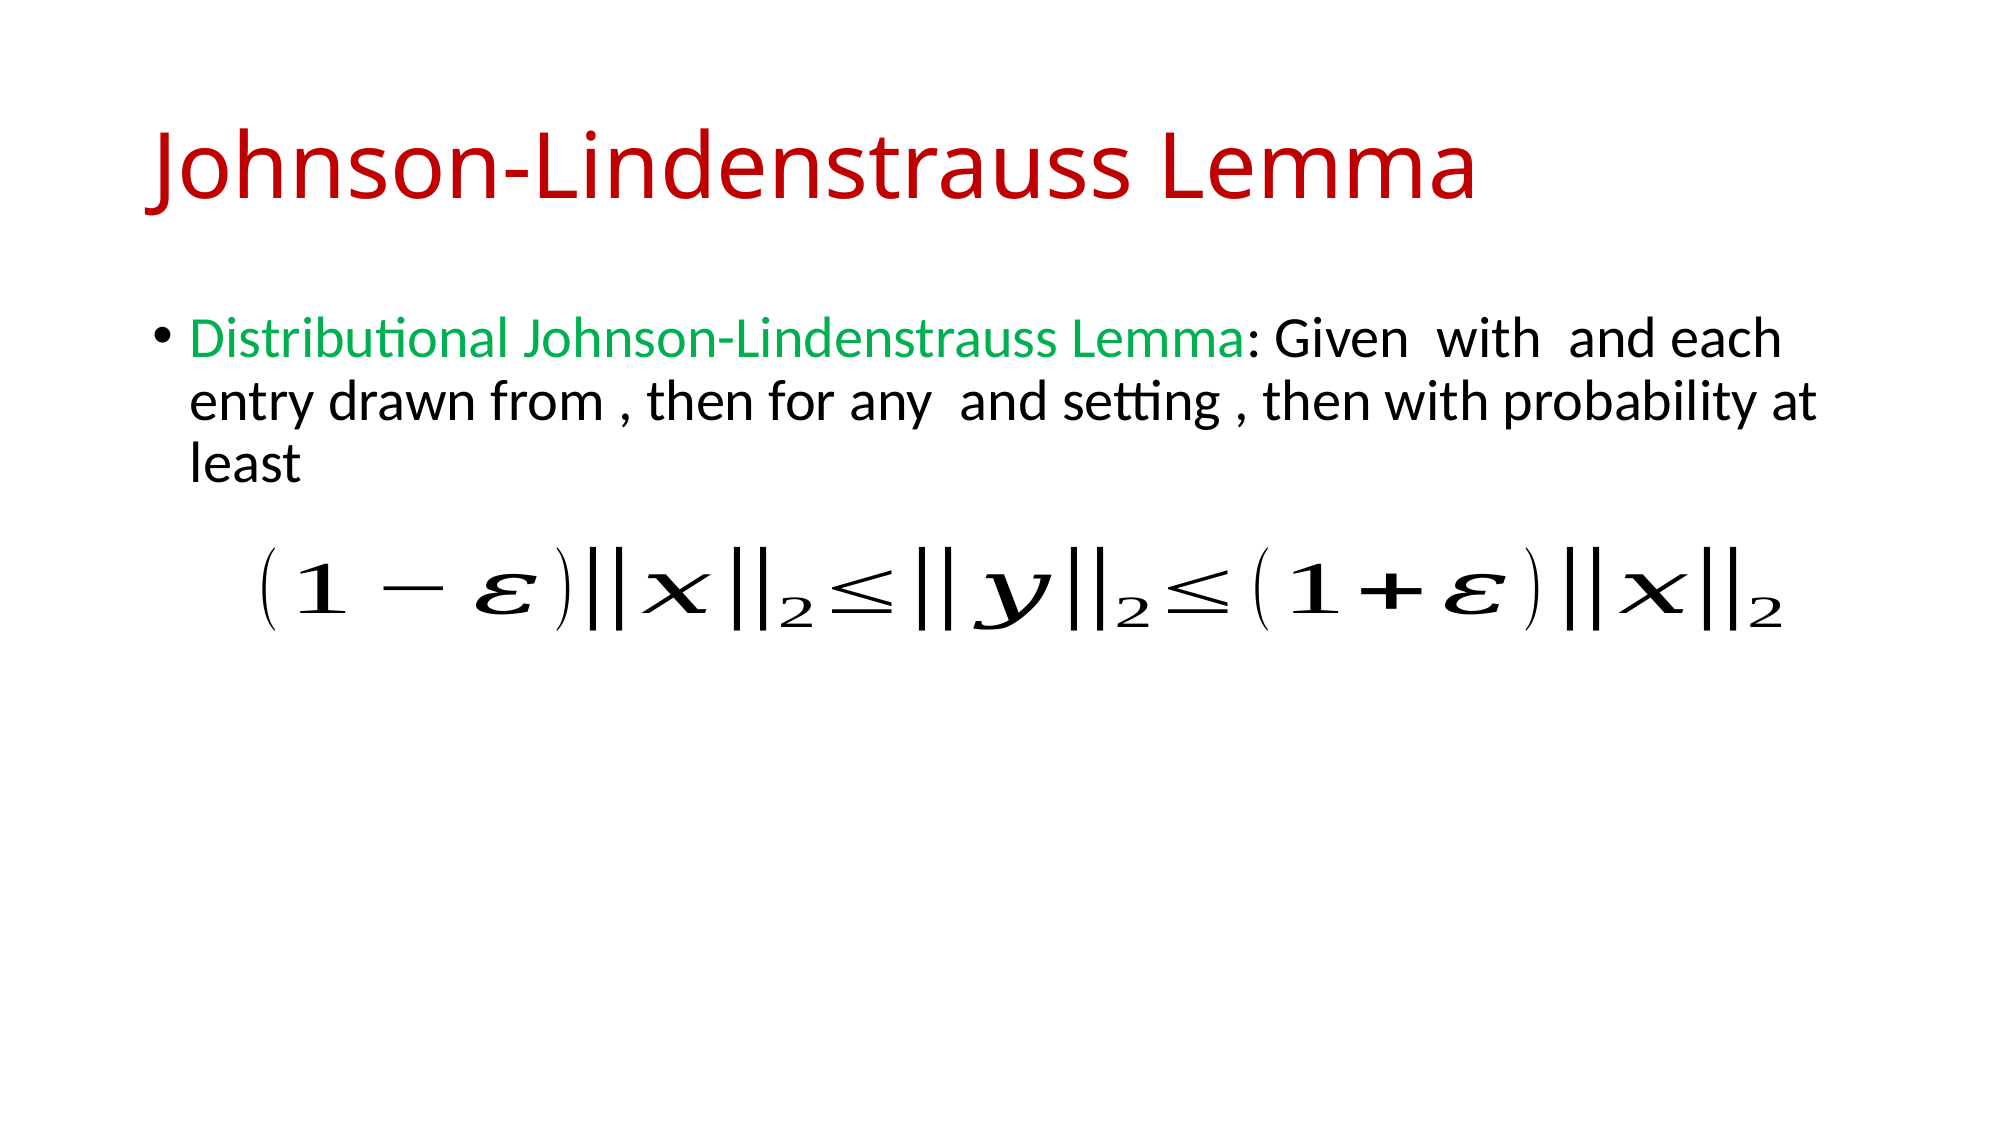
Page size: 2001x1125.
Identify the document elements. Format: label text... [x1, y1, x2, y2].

title Johnson-Lindenstrauss Lemma [137, 59, 1906, 278]
